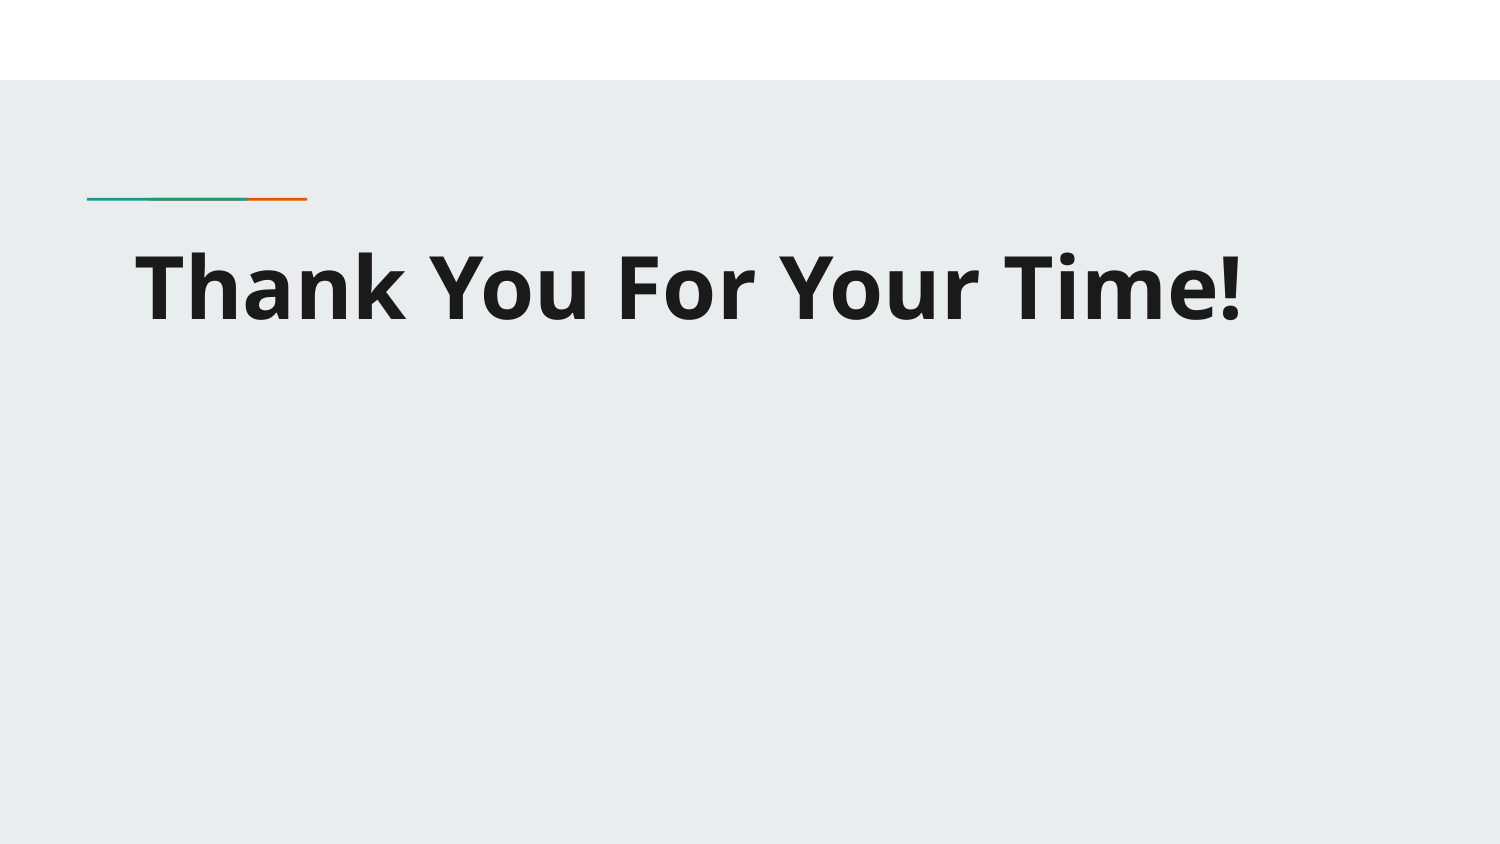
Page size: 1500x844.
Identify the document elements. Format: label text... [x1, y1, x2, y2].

title Thank You For Your Time! [119, 216, 1381, 490]
